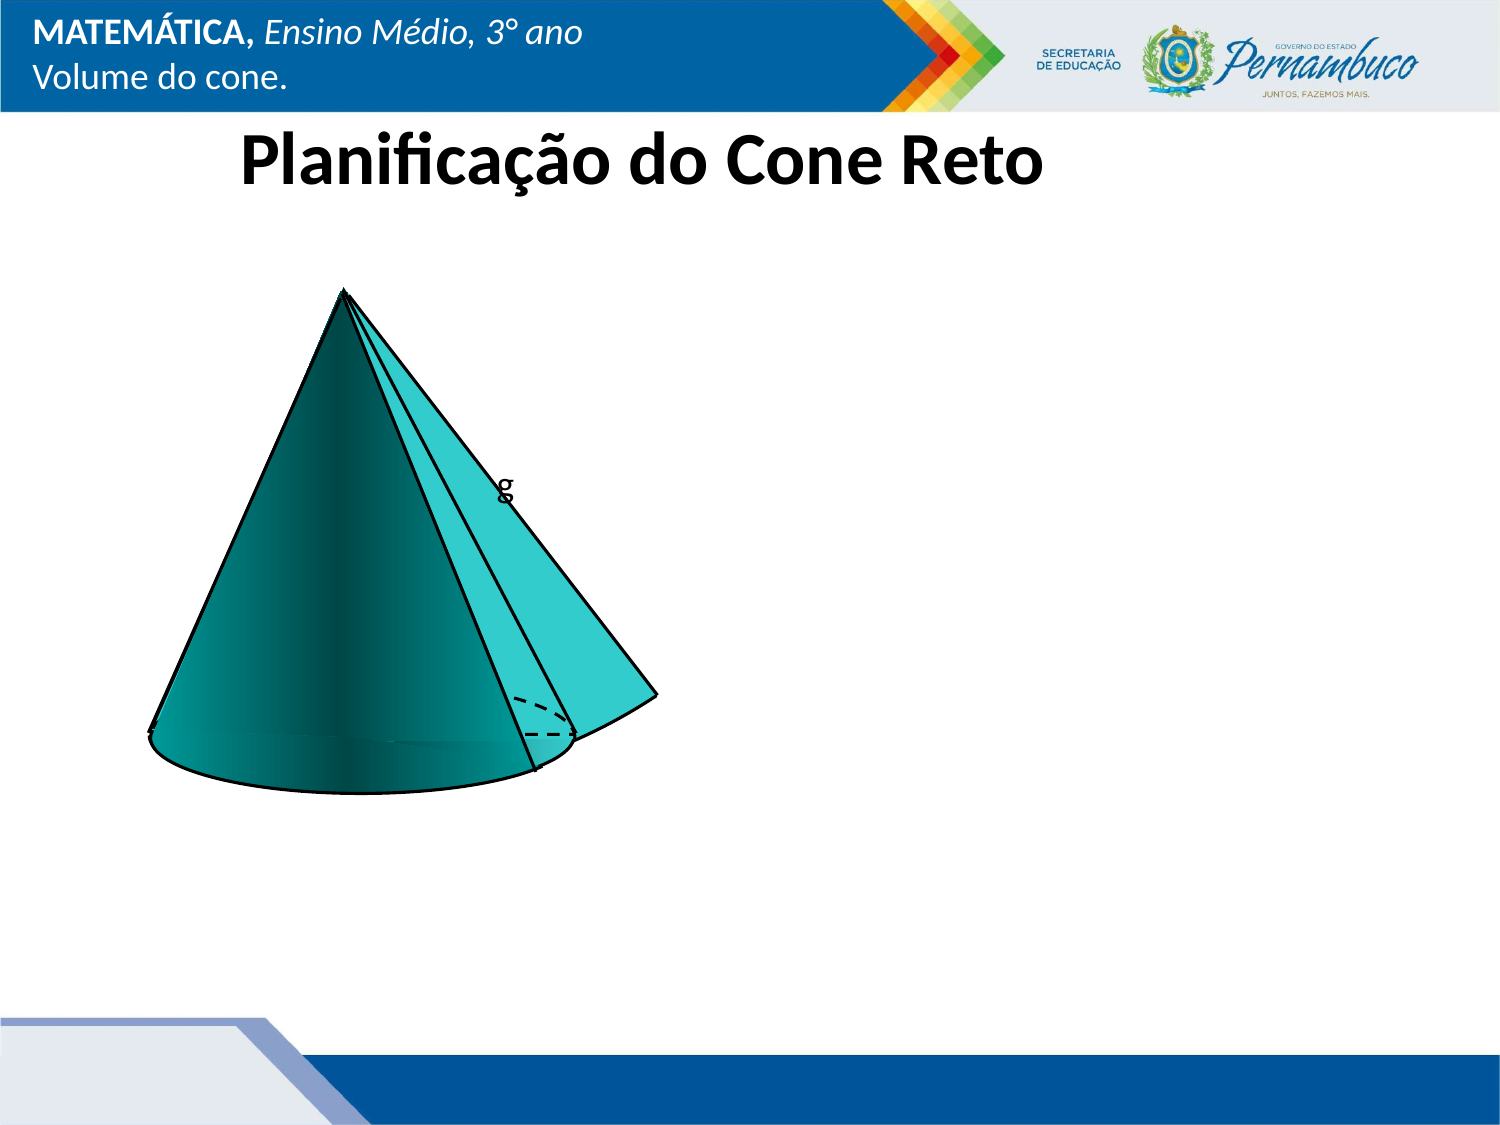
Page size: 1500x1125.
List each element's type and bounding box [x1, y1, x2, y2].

text_box [148, 287, 658, 794]
picture [0, 0, 1500, 1125]
